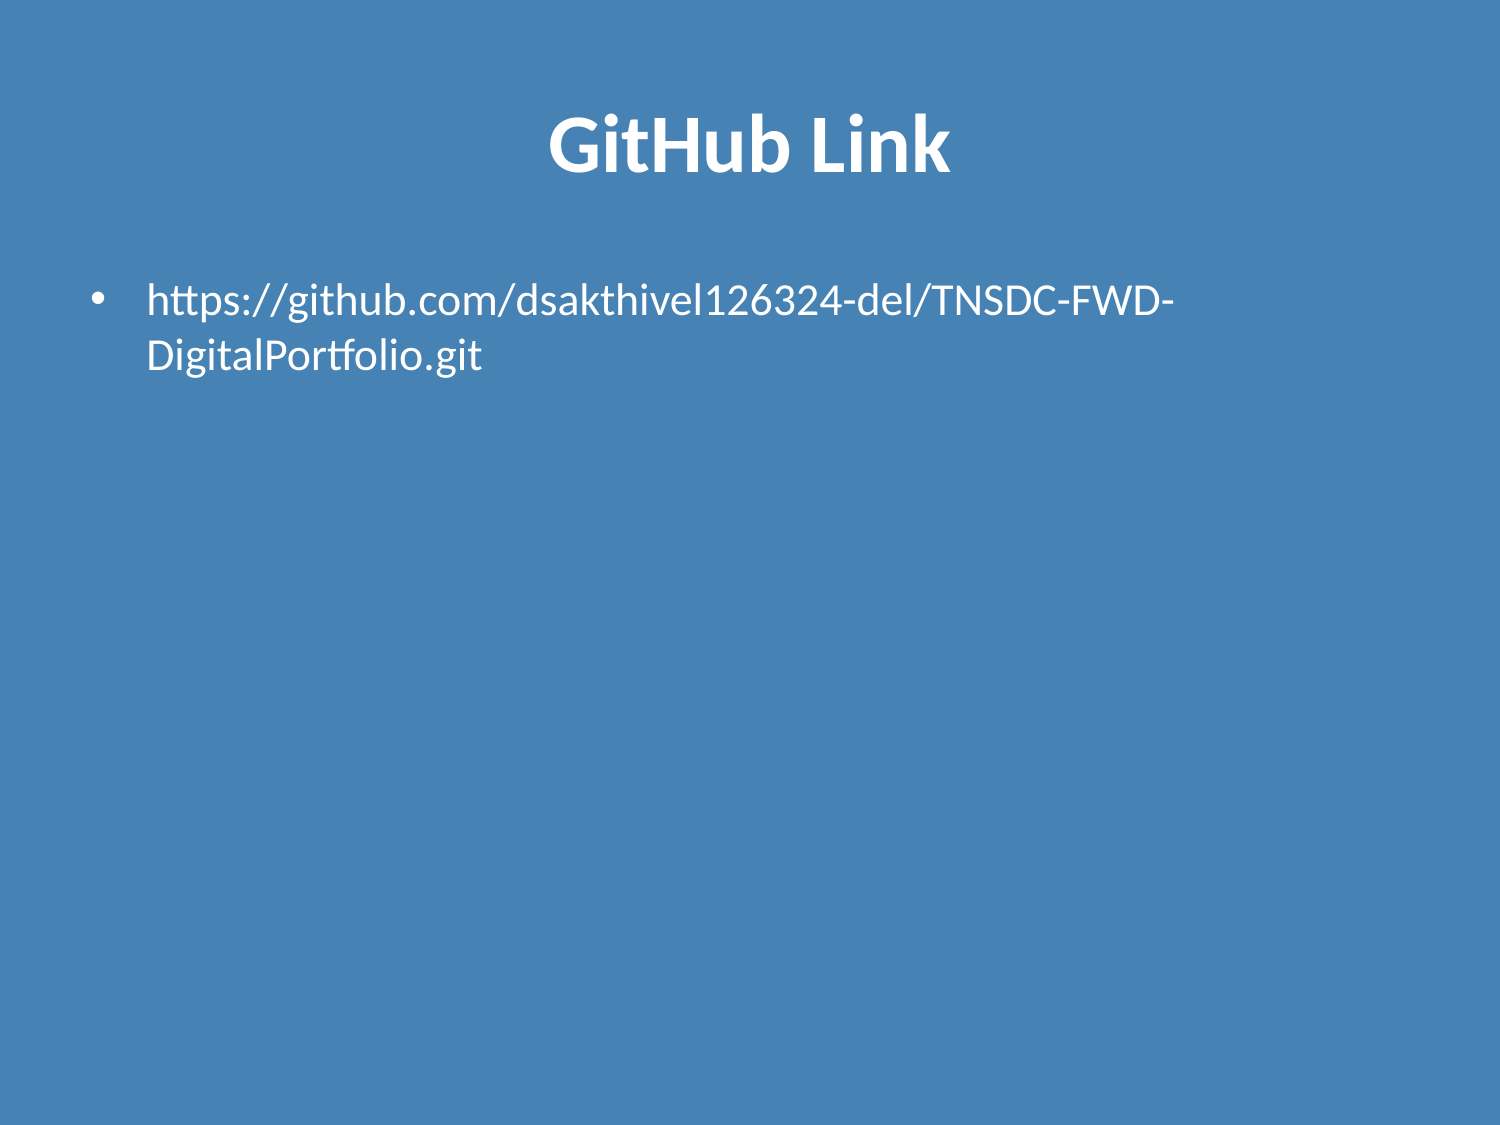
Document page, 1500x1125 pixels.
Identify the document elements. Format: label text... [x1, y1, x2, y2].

title GitHub Link [75, 45, 1425, 233]
list https://github.com/dsakthivel126324-del/TNSDC-FWD-DigitalPortfolio.git [75, 262, 1425, 1005]
